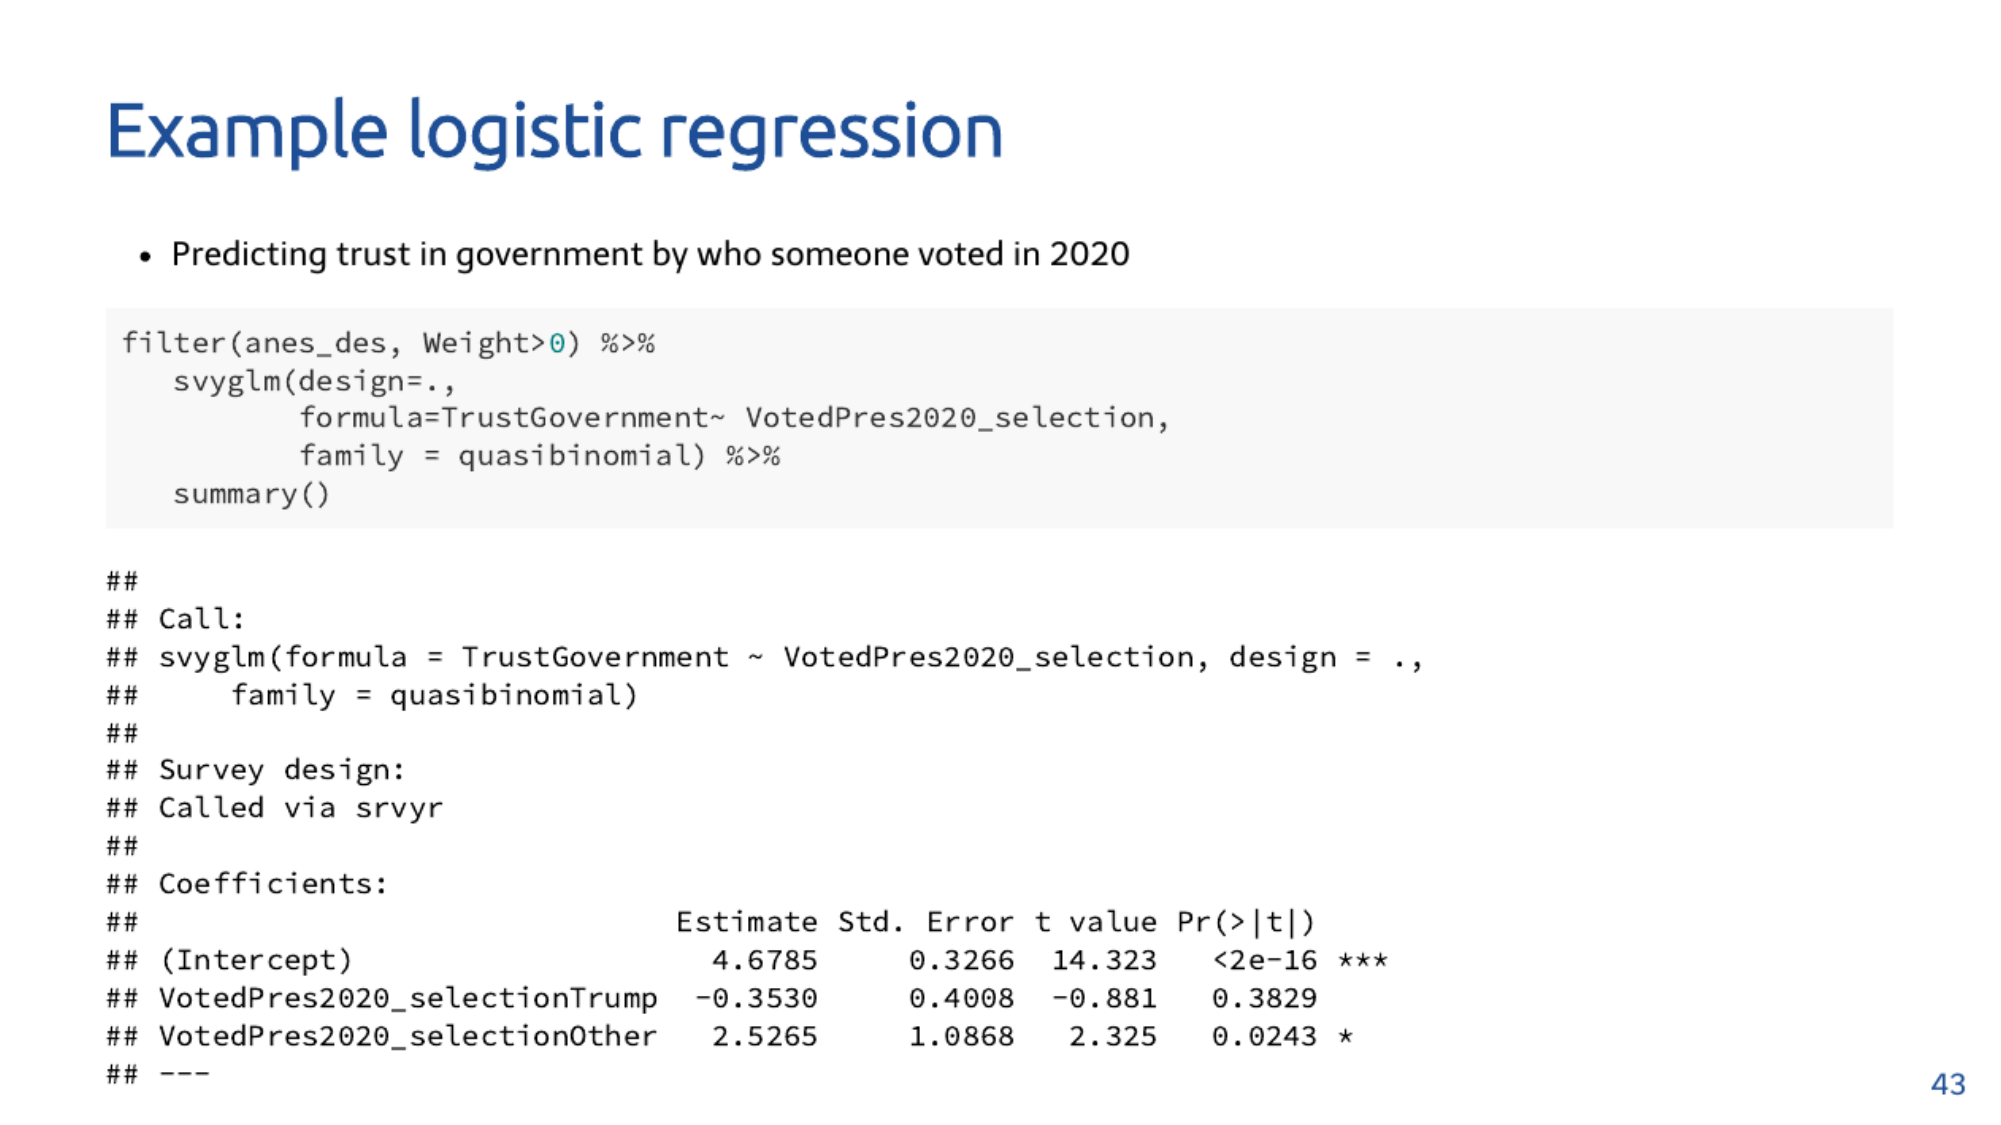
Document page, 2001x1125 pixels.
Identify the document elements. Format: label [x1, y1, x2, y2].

list [0, 0, 2000, 1125]
